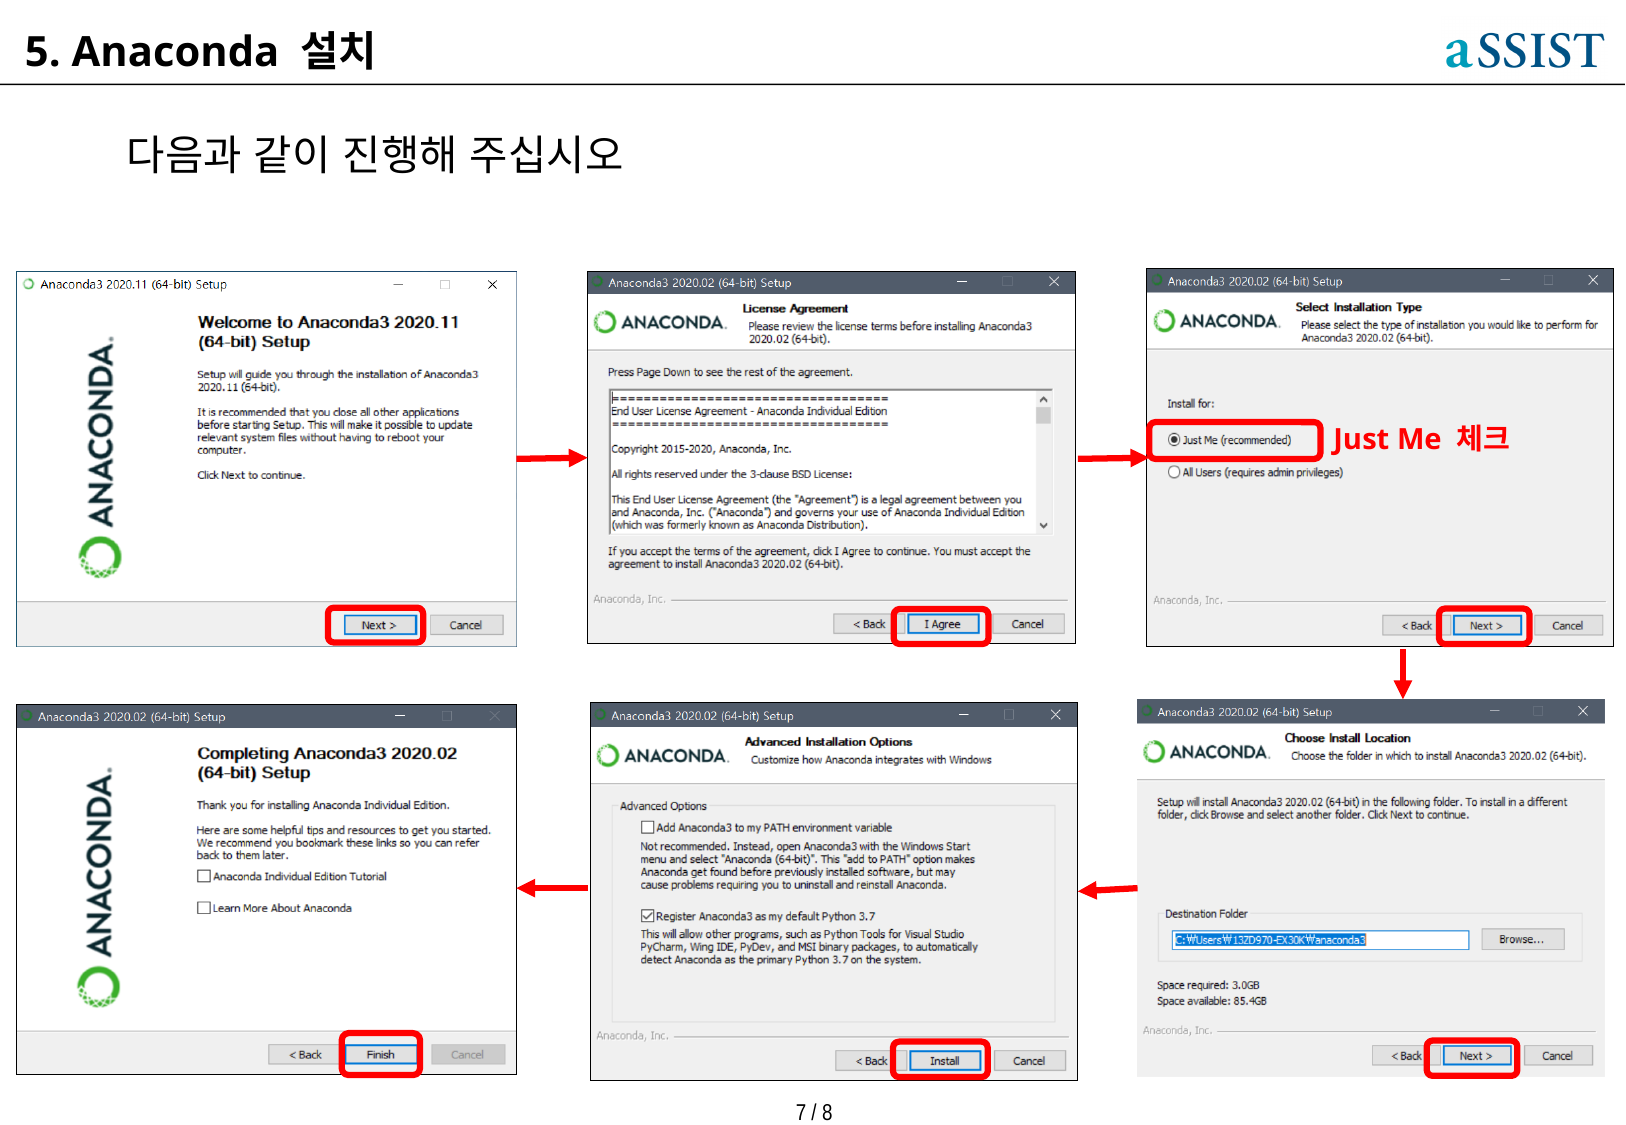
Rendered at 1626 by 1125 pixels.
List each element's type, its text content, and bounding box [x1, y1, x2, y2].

text_box 7 / 8 [781, 1090, 848, 1125]
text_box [1146, 268, 1614, 647]
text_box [16, 271, 517, 647]
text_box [589, 702, 1079, 1081]
picture [1441, 16, 1609, 84]
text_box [587, 271, 1076, 645]
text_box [16, 704, 517, 1076]
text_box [1137, 698, 1605, 1078]
text_box 5. Anaconda 설치 [10, 7, 393, 82]
text_box 다음과 같이 진행해 주십시오 [111, 121, 639, 187]
